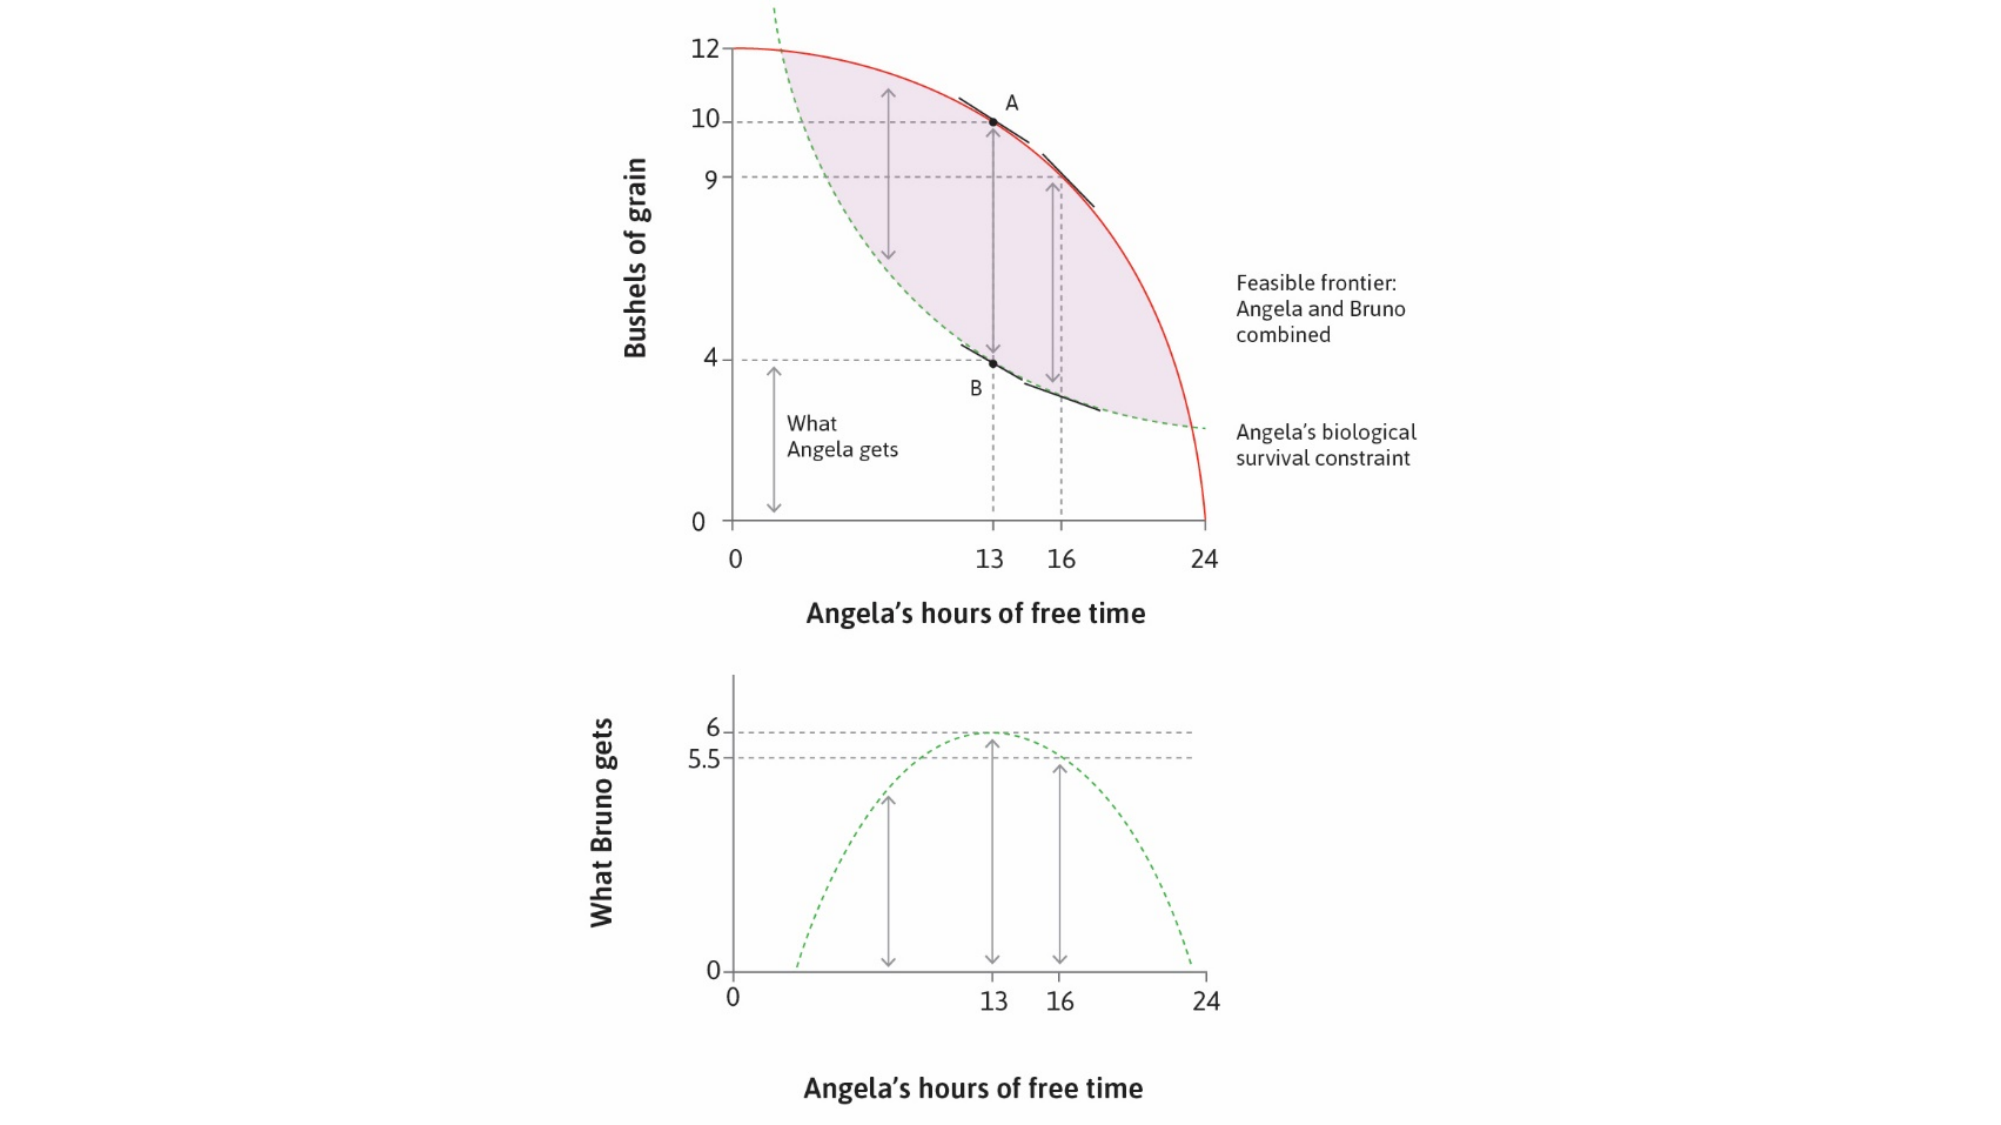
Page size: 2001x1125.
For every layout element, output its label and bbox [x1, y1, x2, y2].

picture [440, 0, 1560, 1125]
